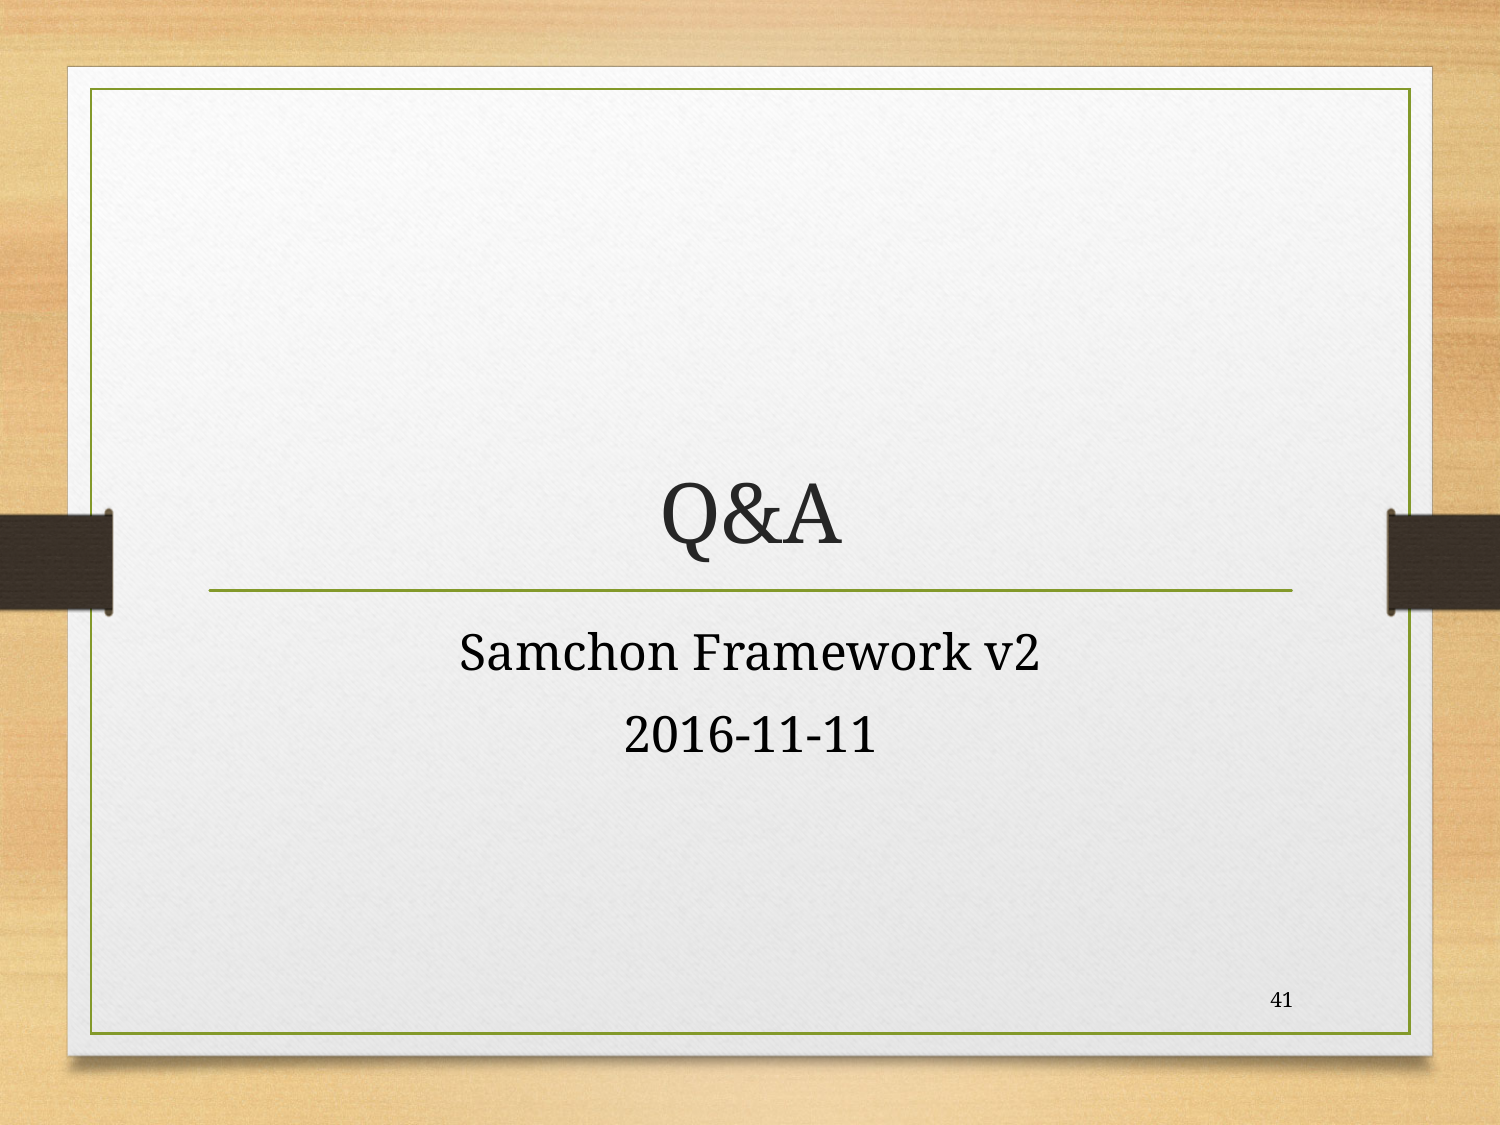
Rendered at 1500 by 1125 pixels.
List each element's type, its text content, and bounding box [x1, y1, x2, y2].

picture [0, 0, 1500, 1125]
slide_number 41 [1243, 977, 1309, 1024]
title Q&A [209, 269, 1292, 569]
list Samchon Framework v2 2016-11-11 [209, 612, 1292, 792]
